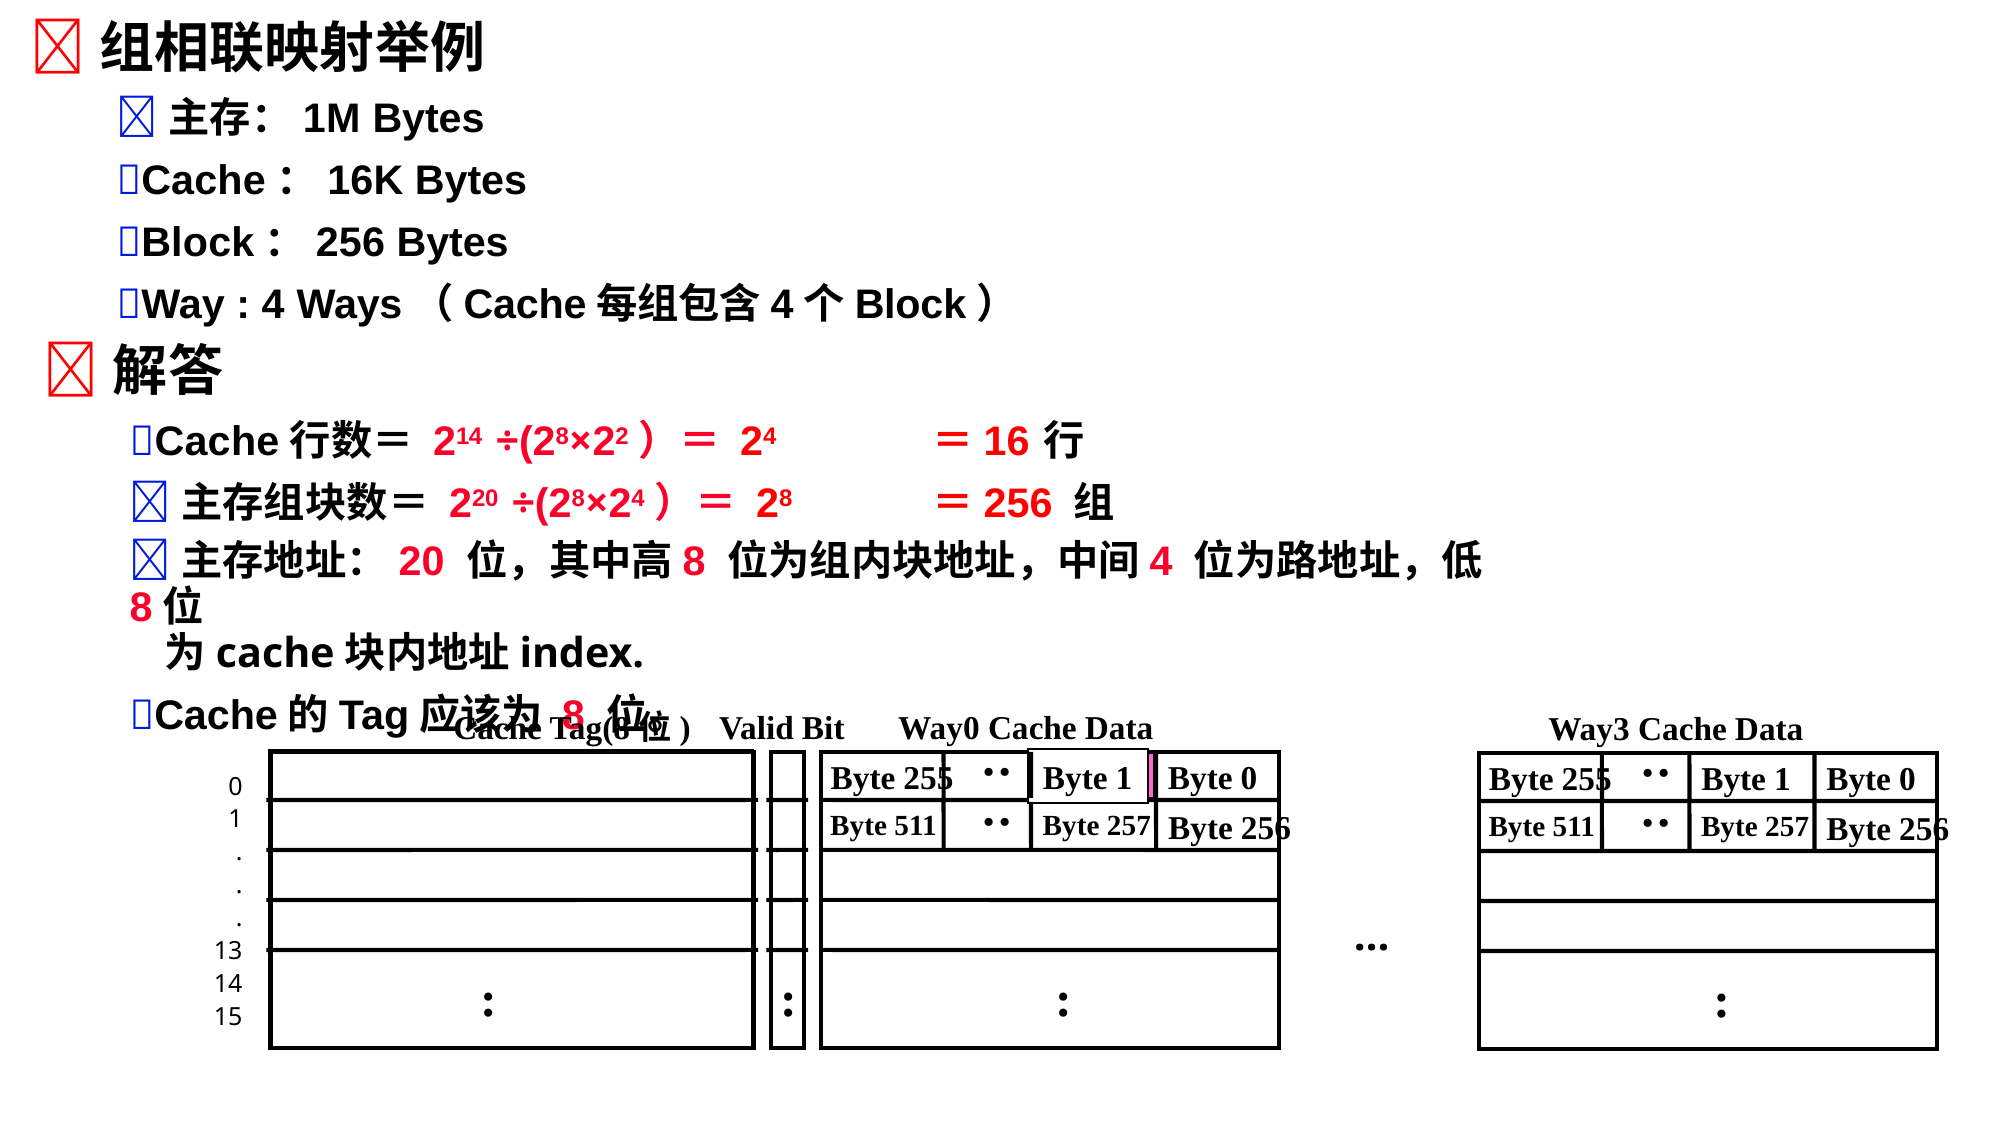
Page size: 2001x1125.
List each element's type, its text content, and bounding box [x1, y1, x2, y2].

text_box 0 1 . . . 13 14 15 [199, 759, 258, 1038]
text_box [266, 698, 862, 1048]
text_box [1473, 699, 1966, 1049]
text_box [862, 698, 1308, 1048]
text_box … [1339, 900, 1405, 966]
text_box 组相联映射举例 主存：1M Bytes Cache：16K Bytes Block：256 Bytes Way : 4 Ways（Cache每组包含4个Block） 解答 Cache行数＝ 214 ÷(28×22）＝ 24 ＝16 行 主存组块数＝ 220 ÷(28×24）＝ 28 ＝256 组 主存地址：20 位，其中高8 位为组内块地址，中间4 位为路地址，低 8位 为cache块内地址index. Cache的Tag应该为 8 位。 [28, 12, 1494, 738]
